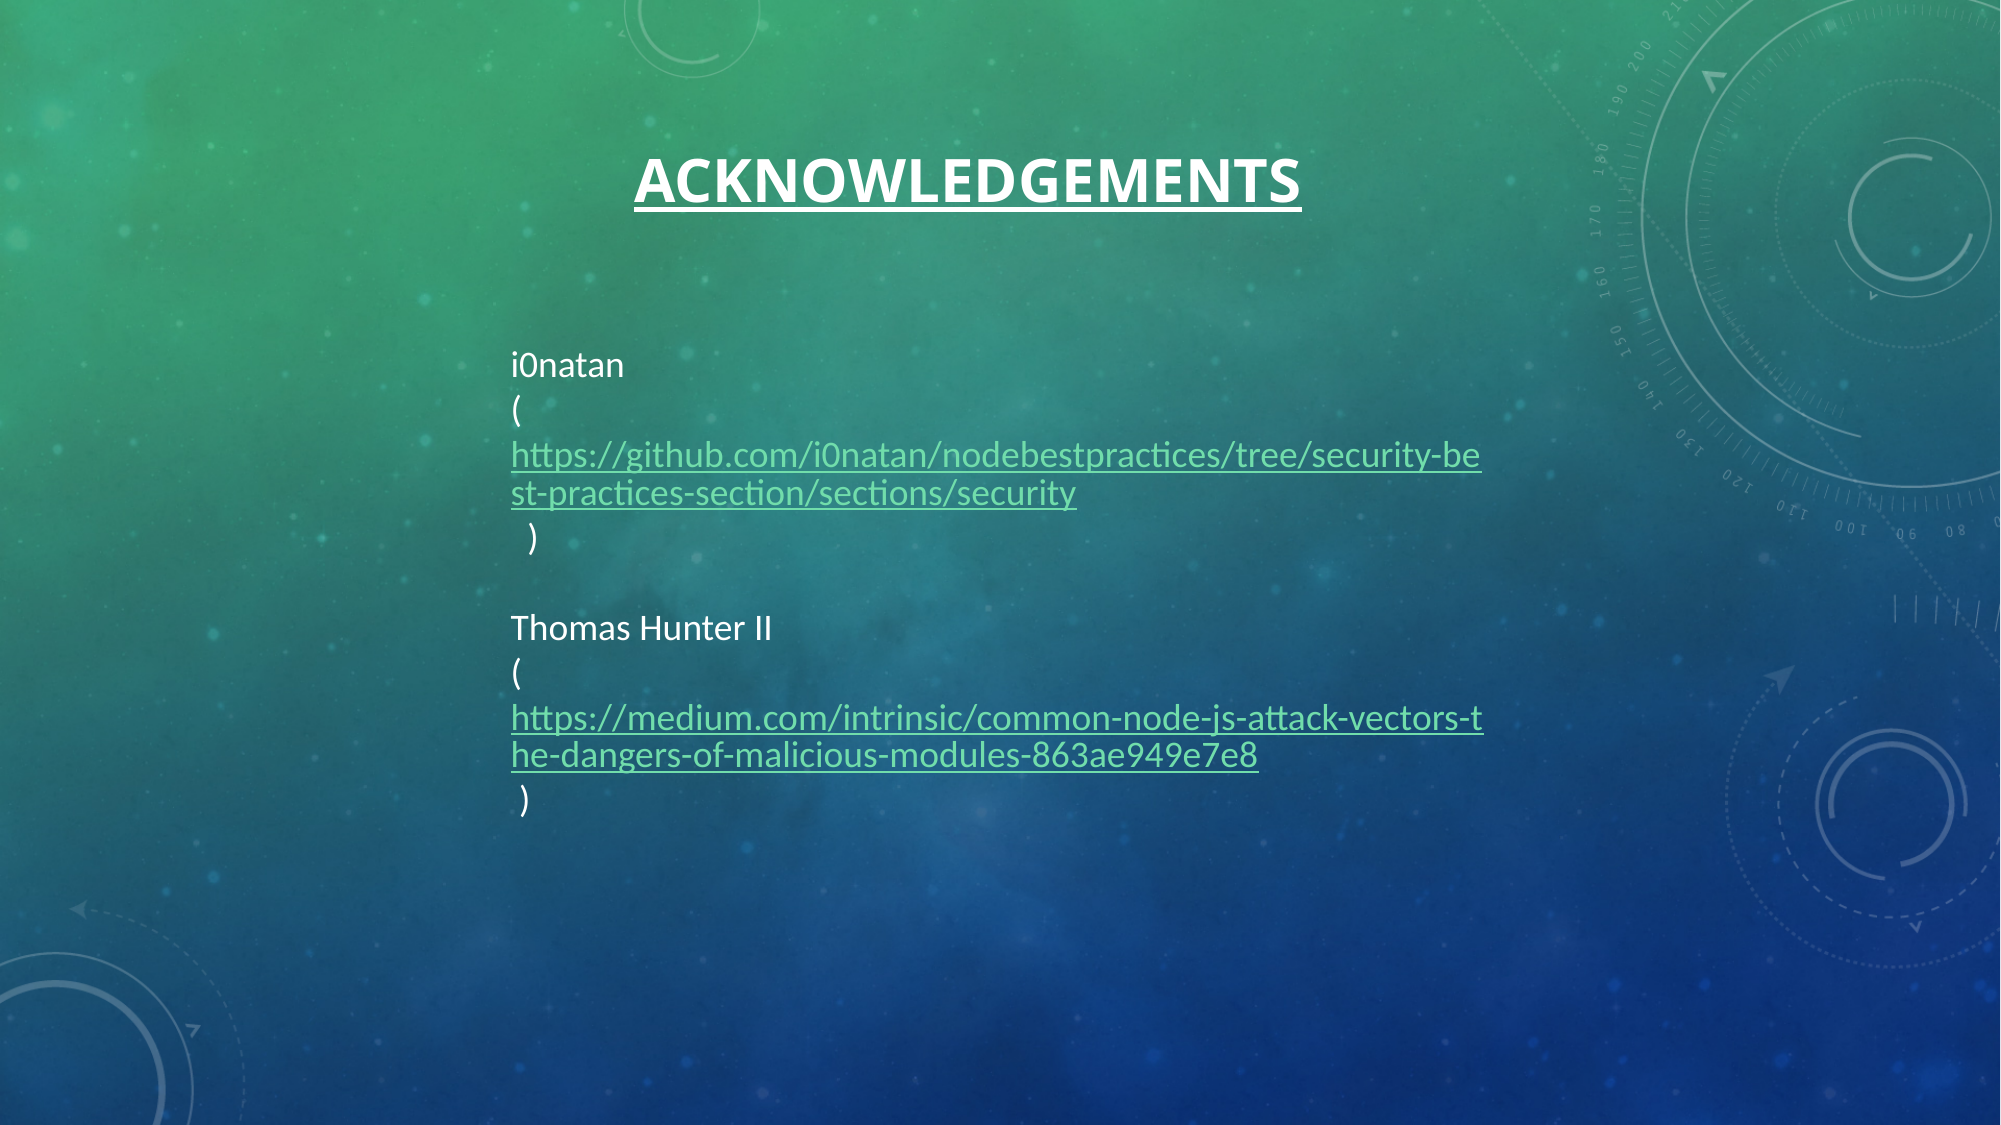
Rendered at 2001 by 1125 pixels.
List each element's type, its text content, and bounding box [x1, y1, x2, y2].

text_box i0natan ( https://github.com/i0natan/nodebestpractices/tree/security-best-practices-section/sections/security ) Thomas Hunter II ( https://medium.com/intrinsic/common-node-js-attack-vectors-the-dangers-of-malicious-modules-863ae949e7e8 ) [495, 333, 1505, 798]
picture [0, 0, 2001, 1125]
title acknowledgements [619, 112, 1381, 245]
